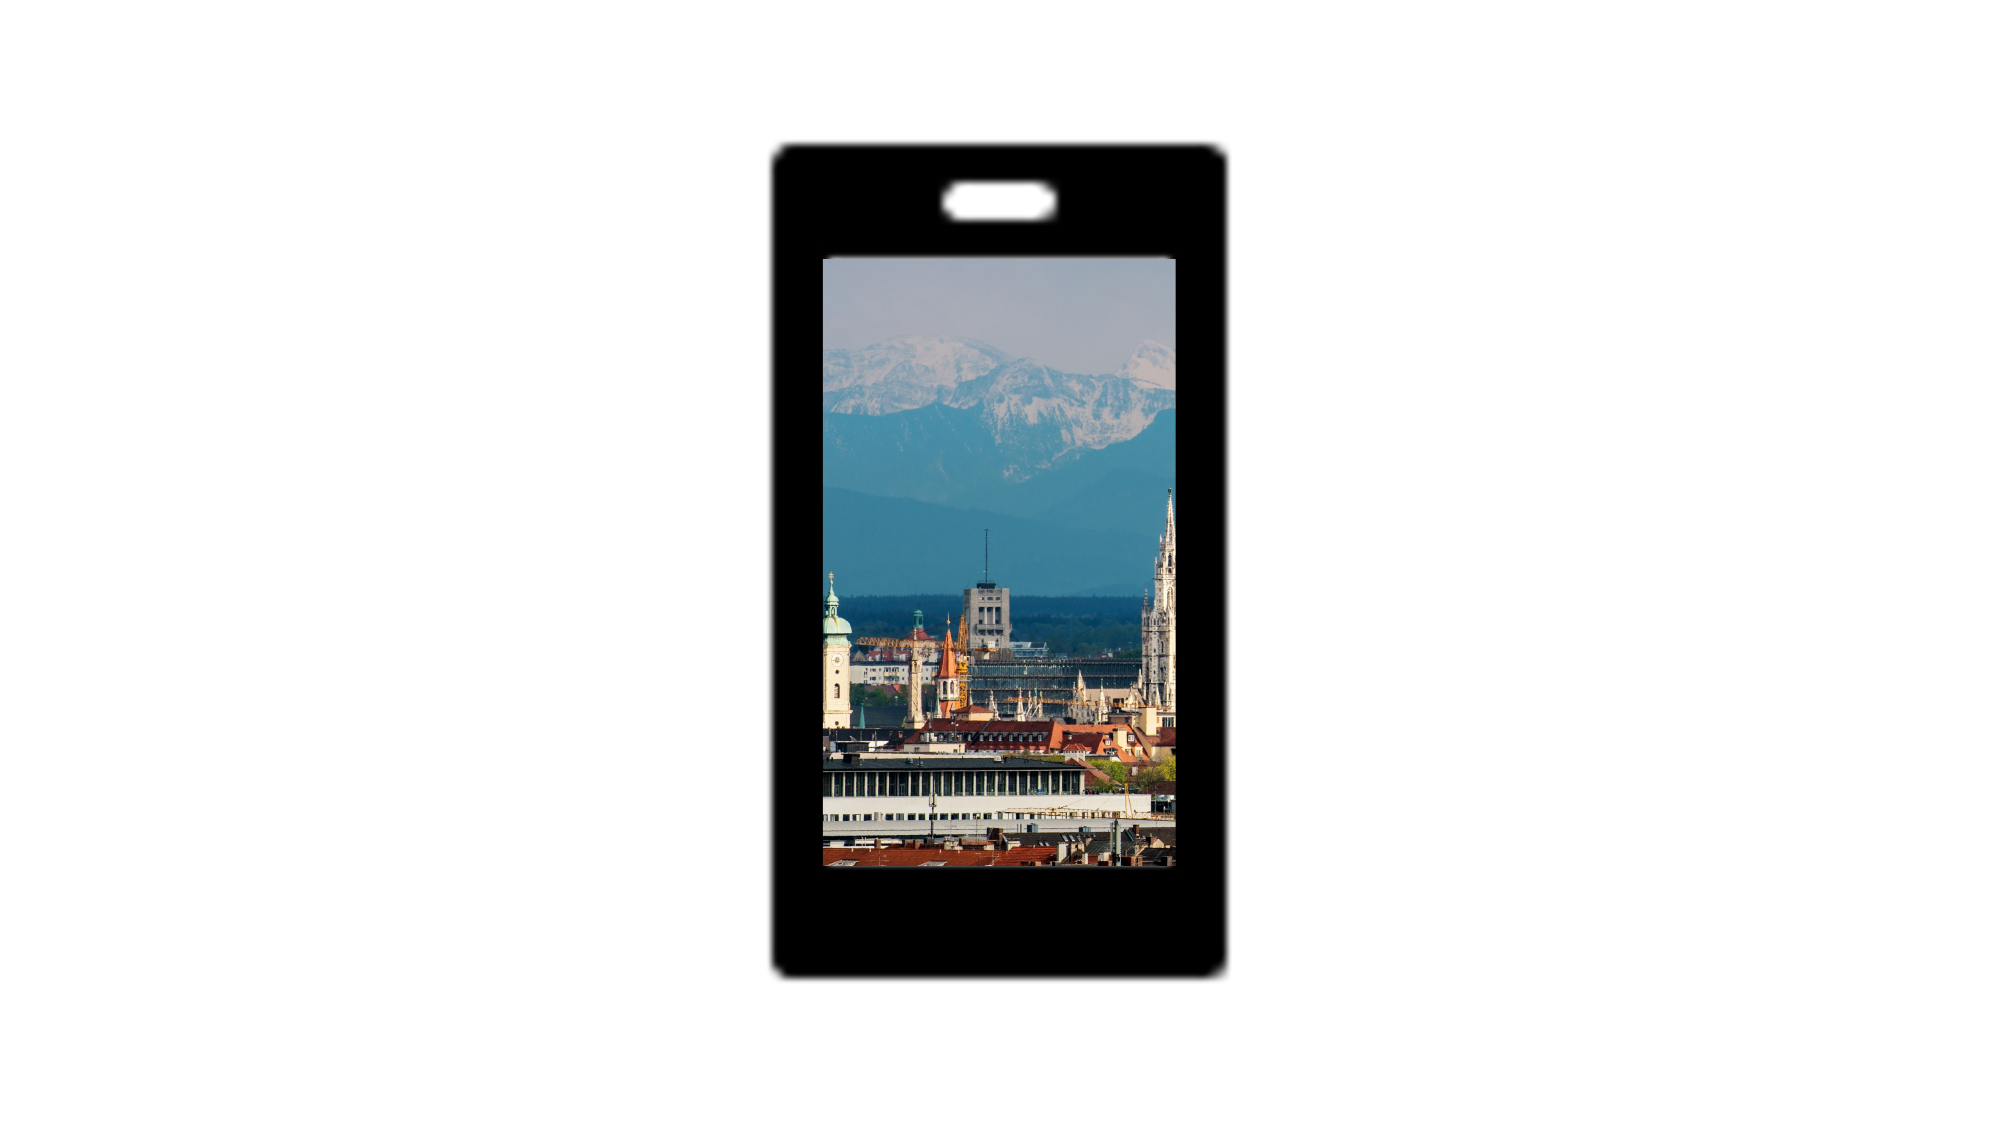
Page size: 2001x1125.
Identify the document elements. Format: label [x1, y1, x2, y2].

picture [544, 107, 1455, 1018]
